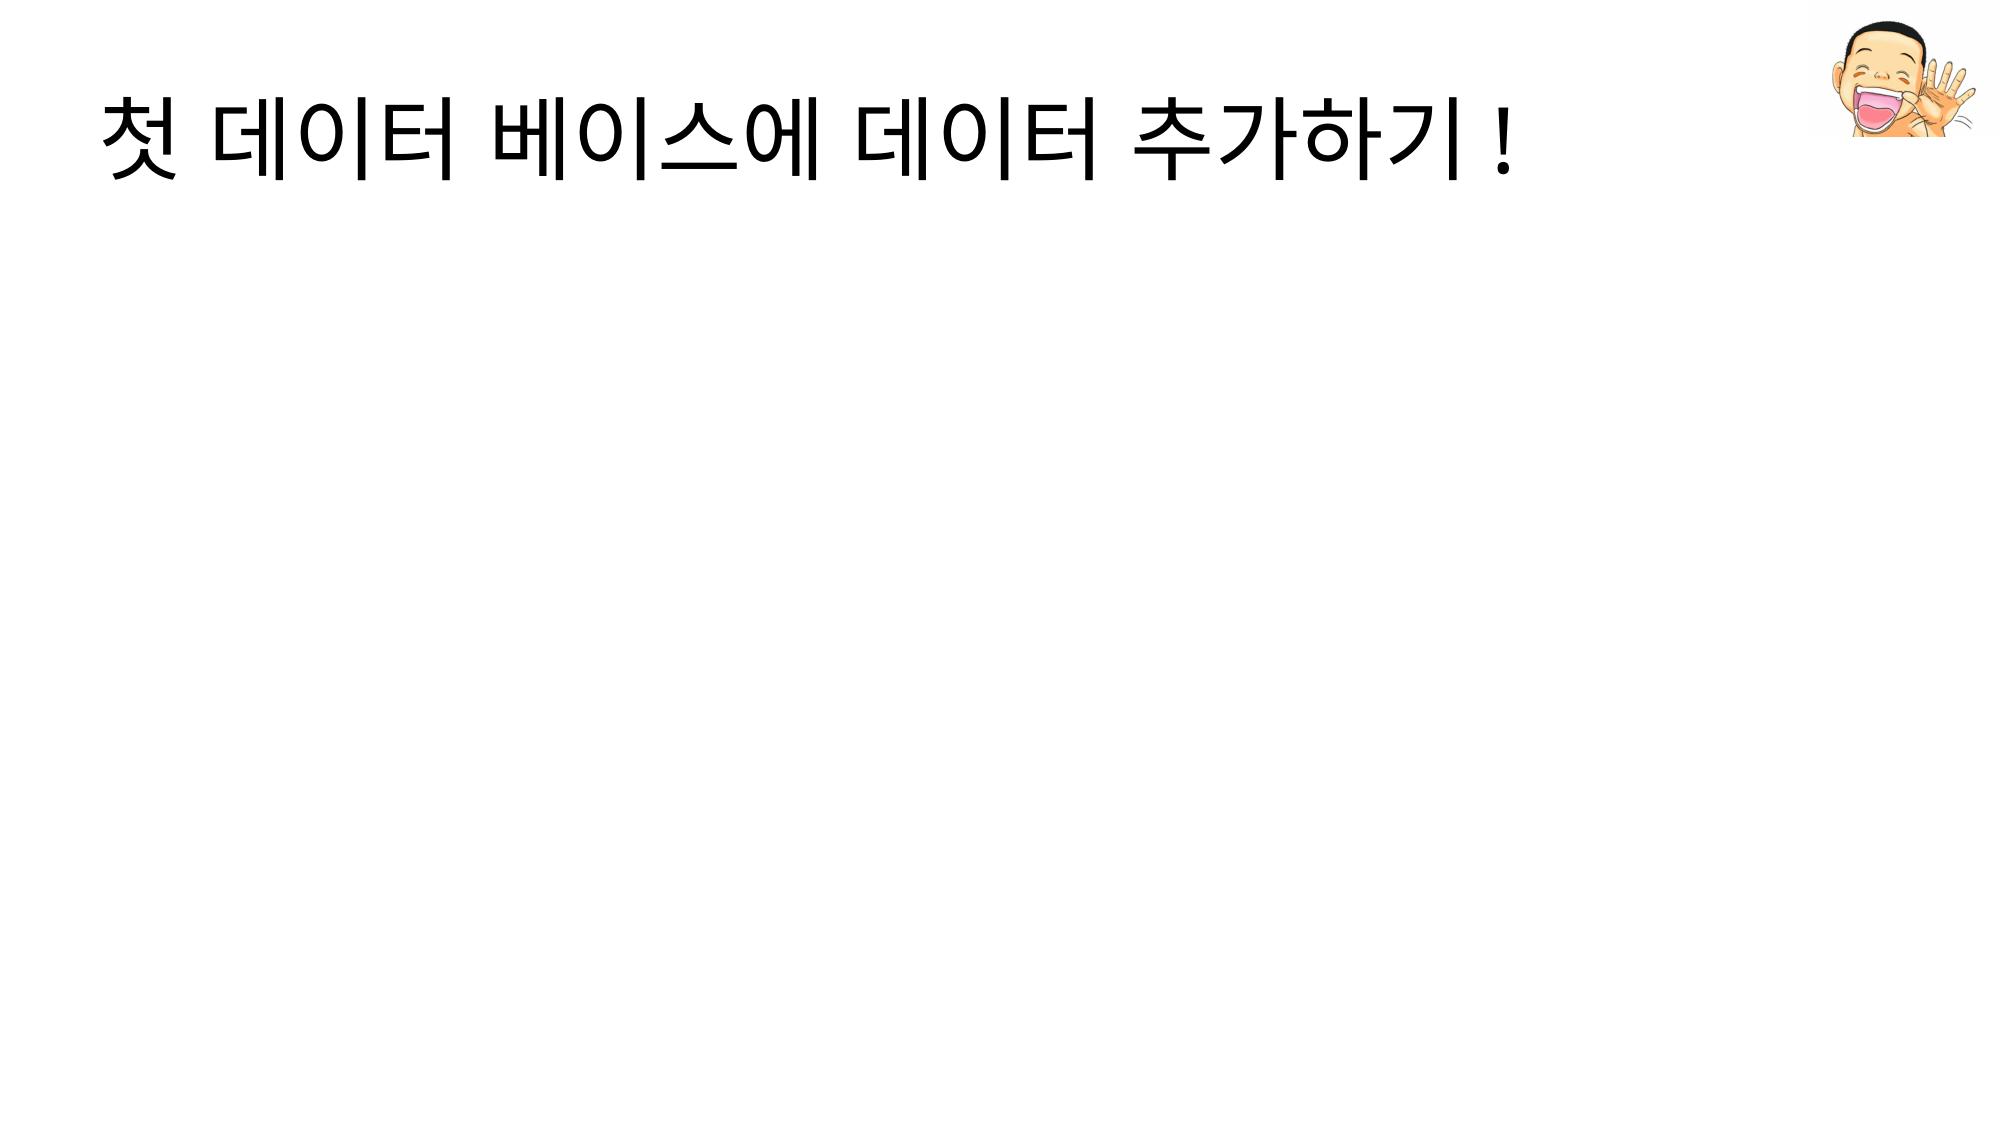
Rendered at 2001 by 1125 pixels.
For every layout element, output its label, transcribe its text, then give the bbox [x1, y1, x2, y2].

title 첫 데이터 베이스에 데이터 추가하기! [83, 0, 1931, 218]
picture [1931, 0, 2000, 137]
